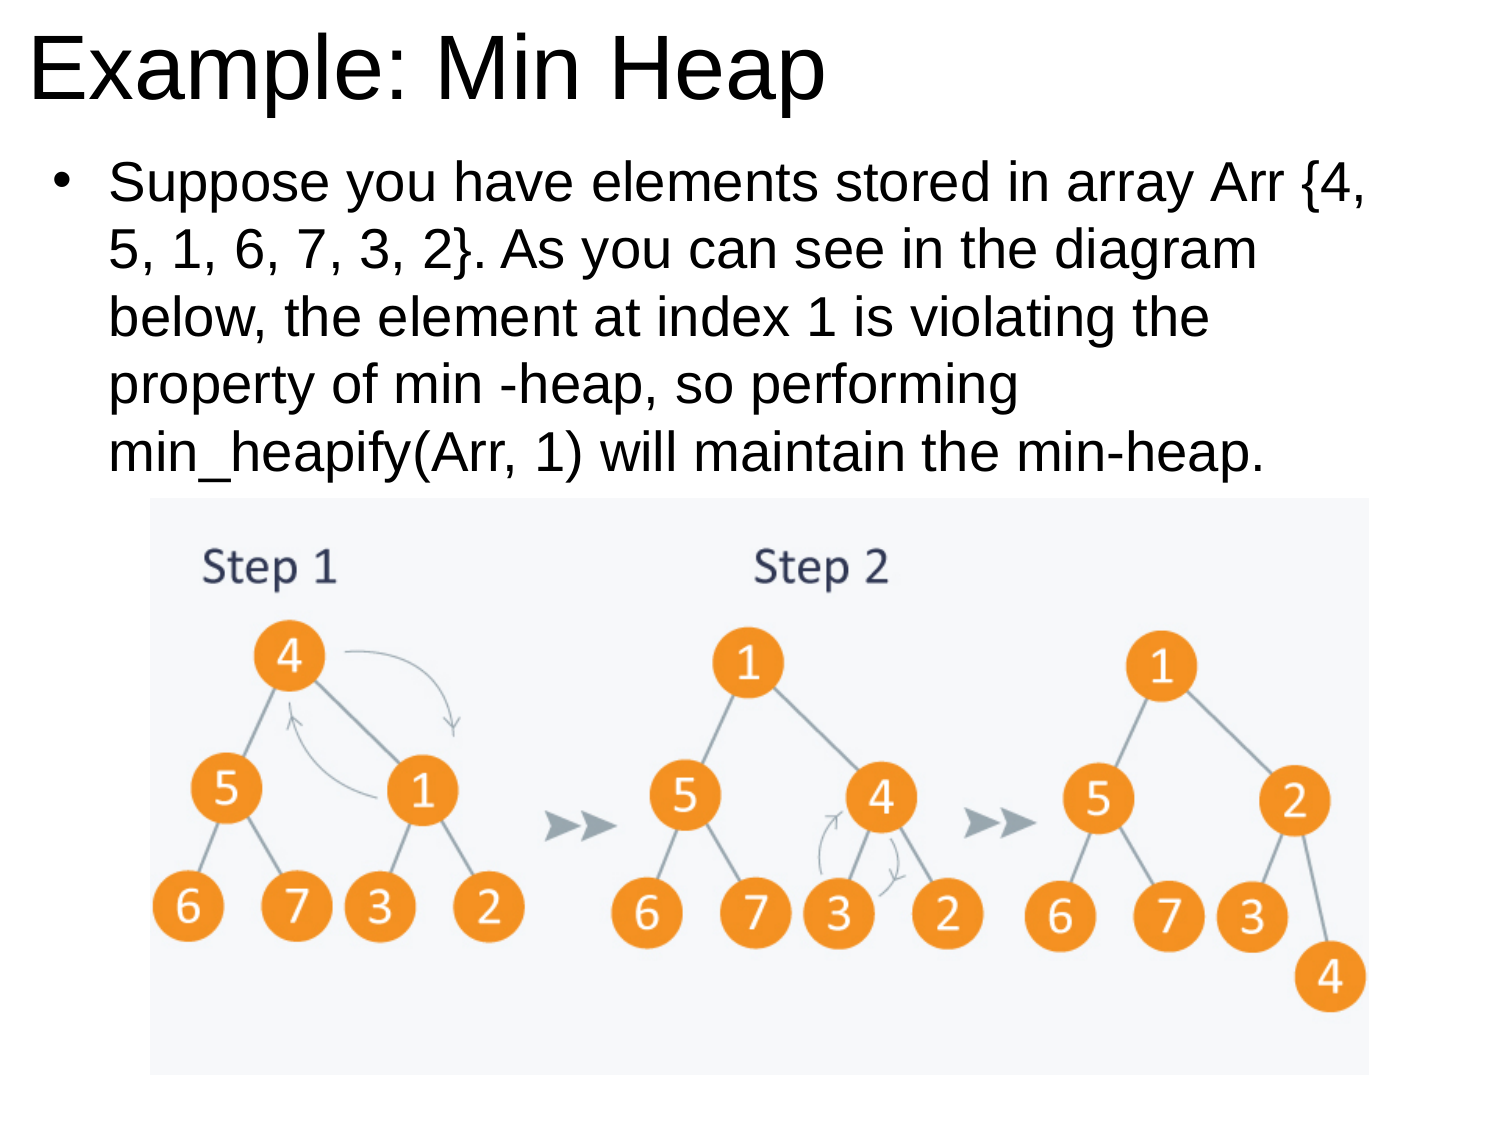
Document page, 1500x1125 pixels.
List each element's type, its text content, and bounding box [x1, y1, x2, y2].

title Example: Min Heap [12, 0, 1450, 138]
list Suppose you have elements stored in array Arr {4, 5, 1, 6, 7, 3, 2}. As you can see in the diagram below, the element at index 1 is violating the property of min -heap, so performing min_heapify(Arr, 1) will maintain the min-heap. [37, 137, 1387, 1075]
picture [149, 498, 1369, 1076]
